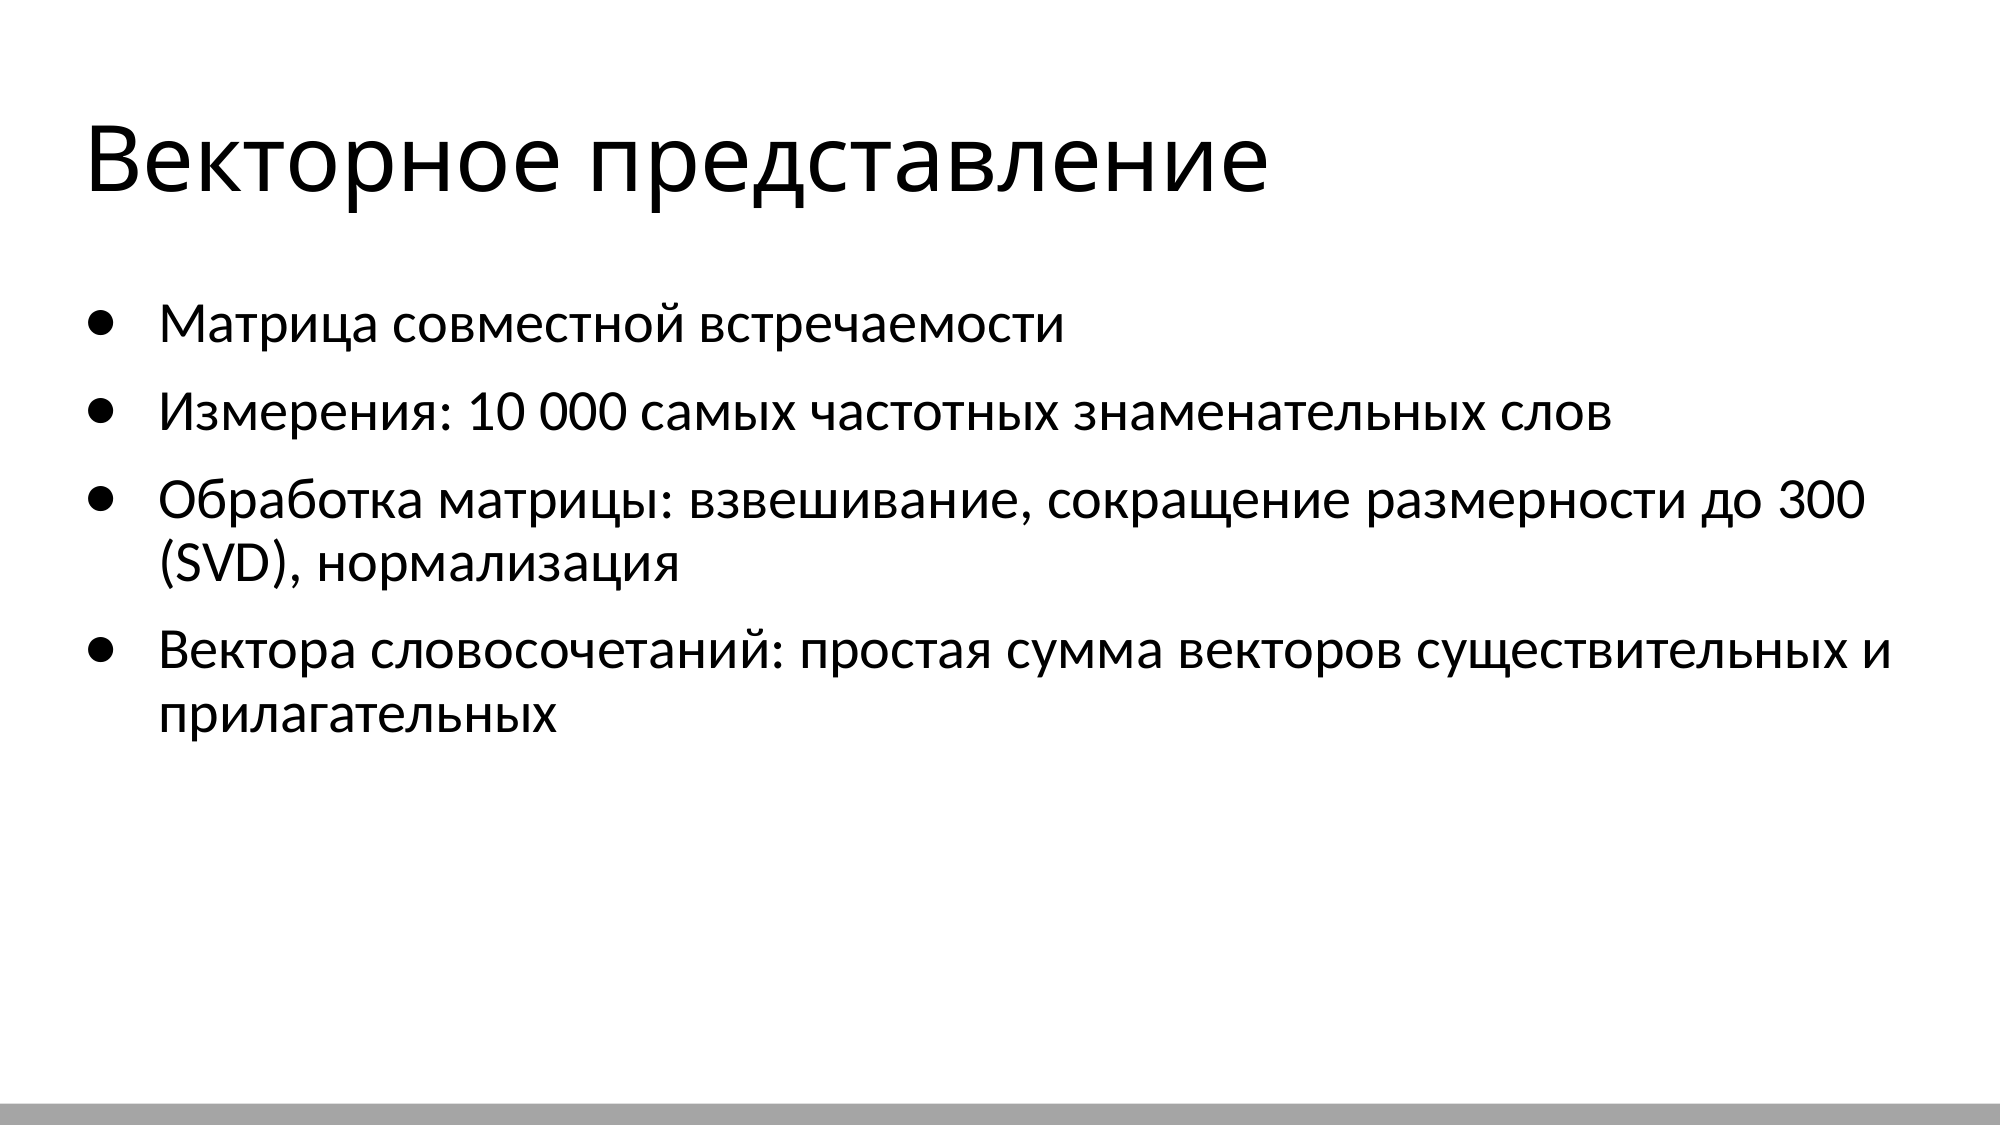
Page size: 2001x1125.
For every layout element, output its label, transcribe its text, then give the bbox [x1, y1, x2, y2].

list Матрица совместной встречаемости Измерения: 10 000 самых частотных знаменательных слов Обработка матрицы: взвешивание, сокращение размерности до 300 (SVD), нормализация Вектора словосочетаний: простая сумма векторов существительных и прилагательных [68, 276, 1932, 1000]
title Векторное представление [68, 97, 1932, 252]
